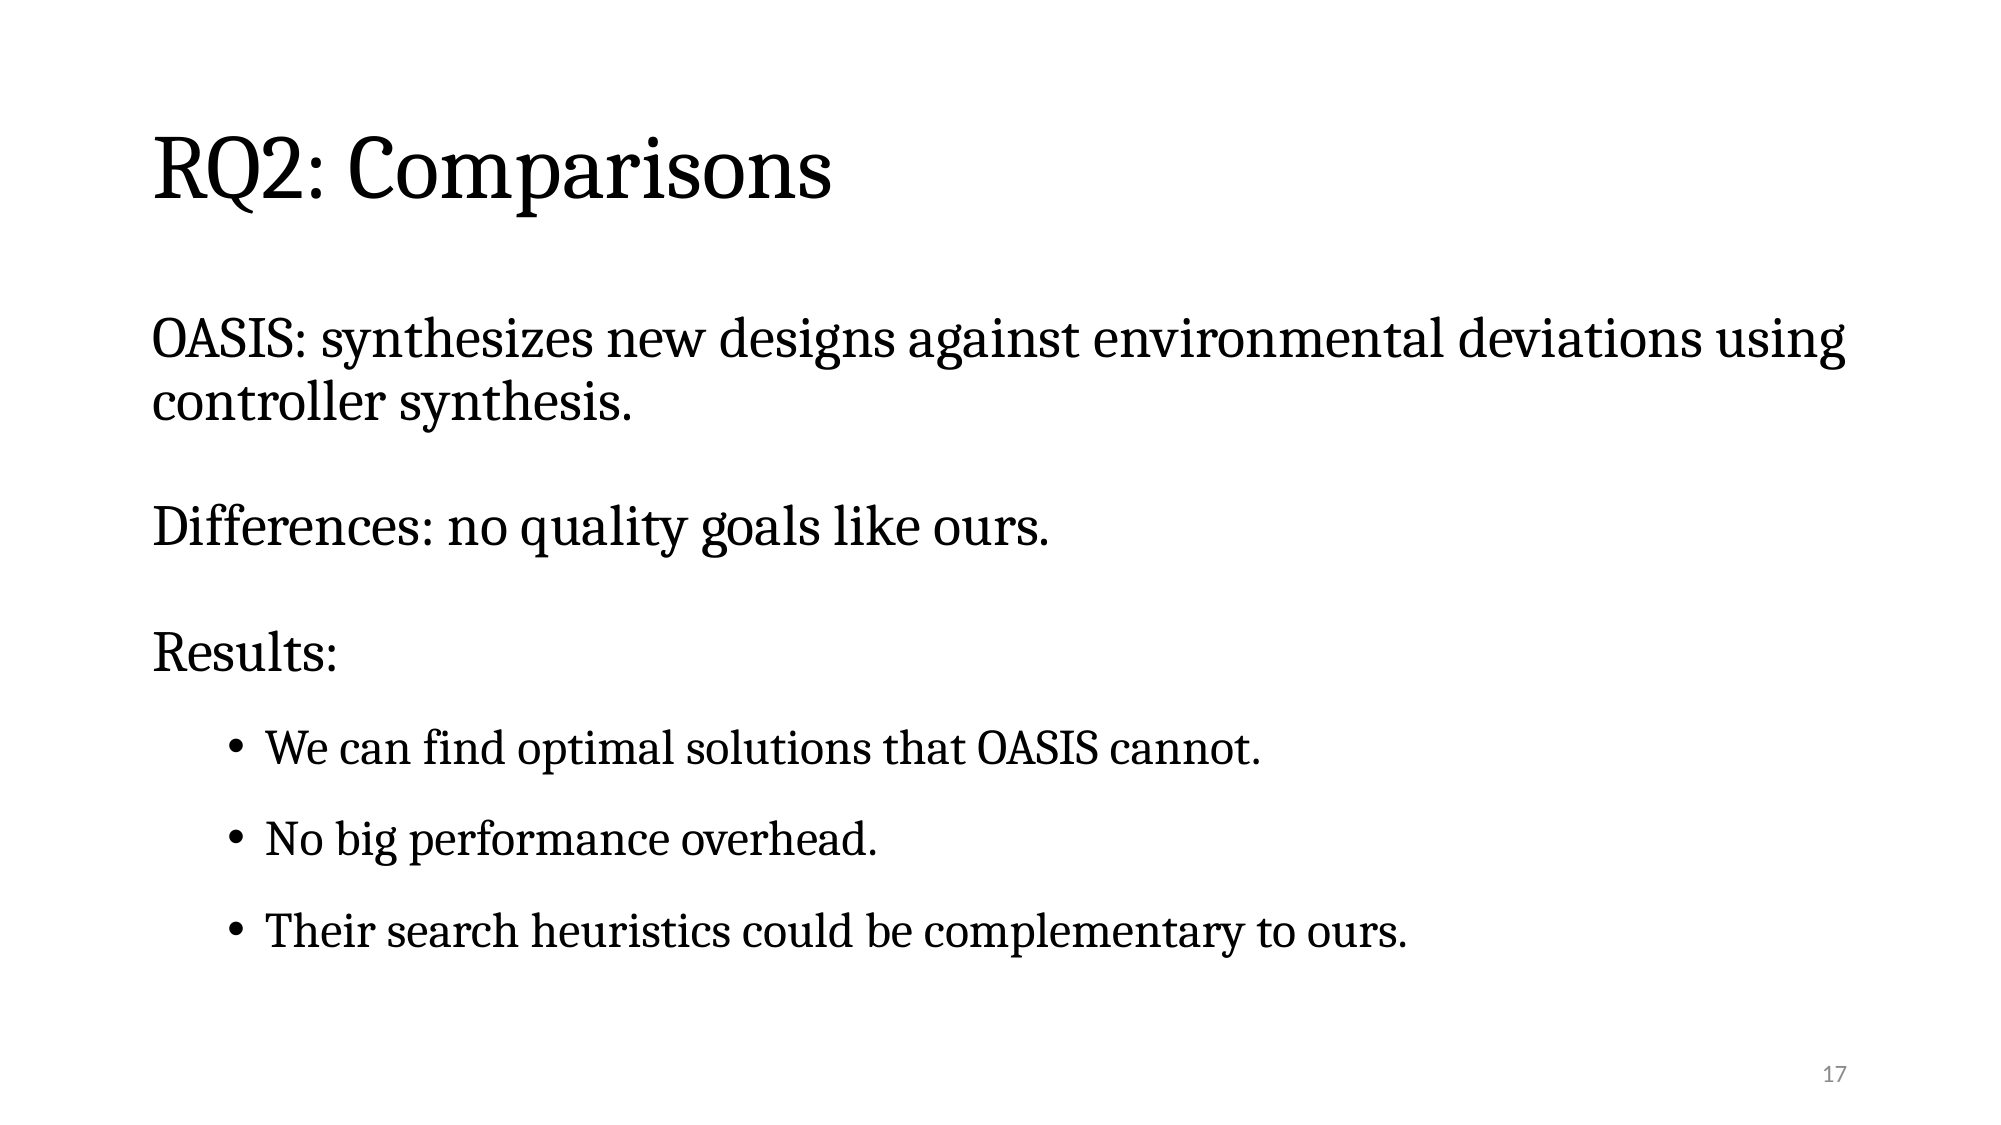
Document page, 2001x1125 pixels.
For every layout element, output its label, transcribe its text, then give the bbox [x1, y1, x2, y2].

title RQ2: Comparisons [137, 59, 1863, 278]
slide_number 17 [1412, 1042, 1863, 1103]
list OASIS: synthesizes new designs against environmental deviations using controller synthesis. Differences: no quality goals like ours. Results: We can find optimal solutions that OASIS cannot. No big performance overhead. Their search heuristics could be complementary to ours. [137, 299, 1863, 1014]
